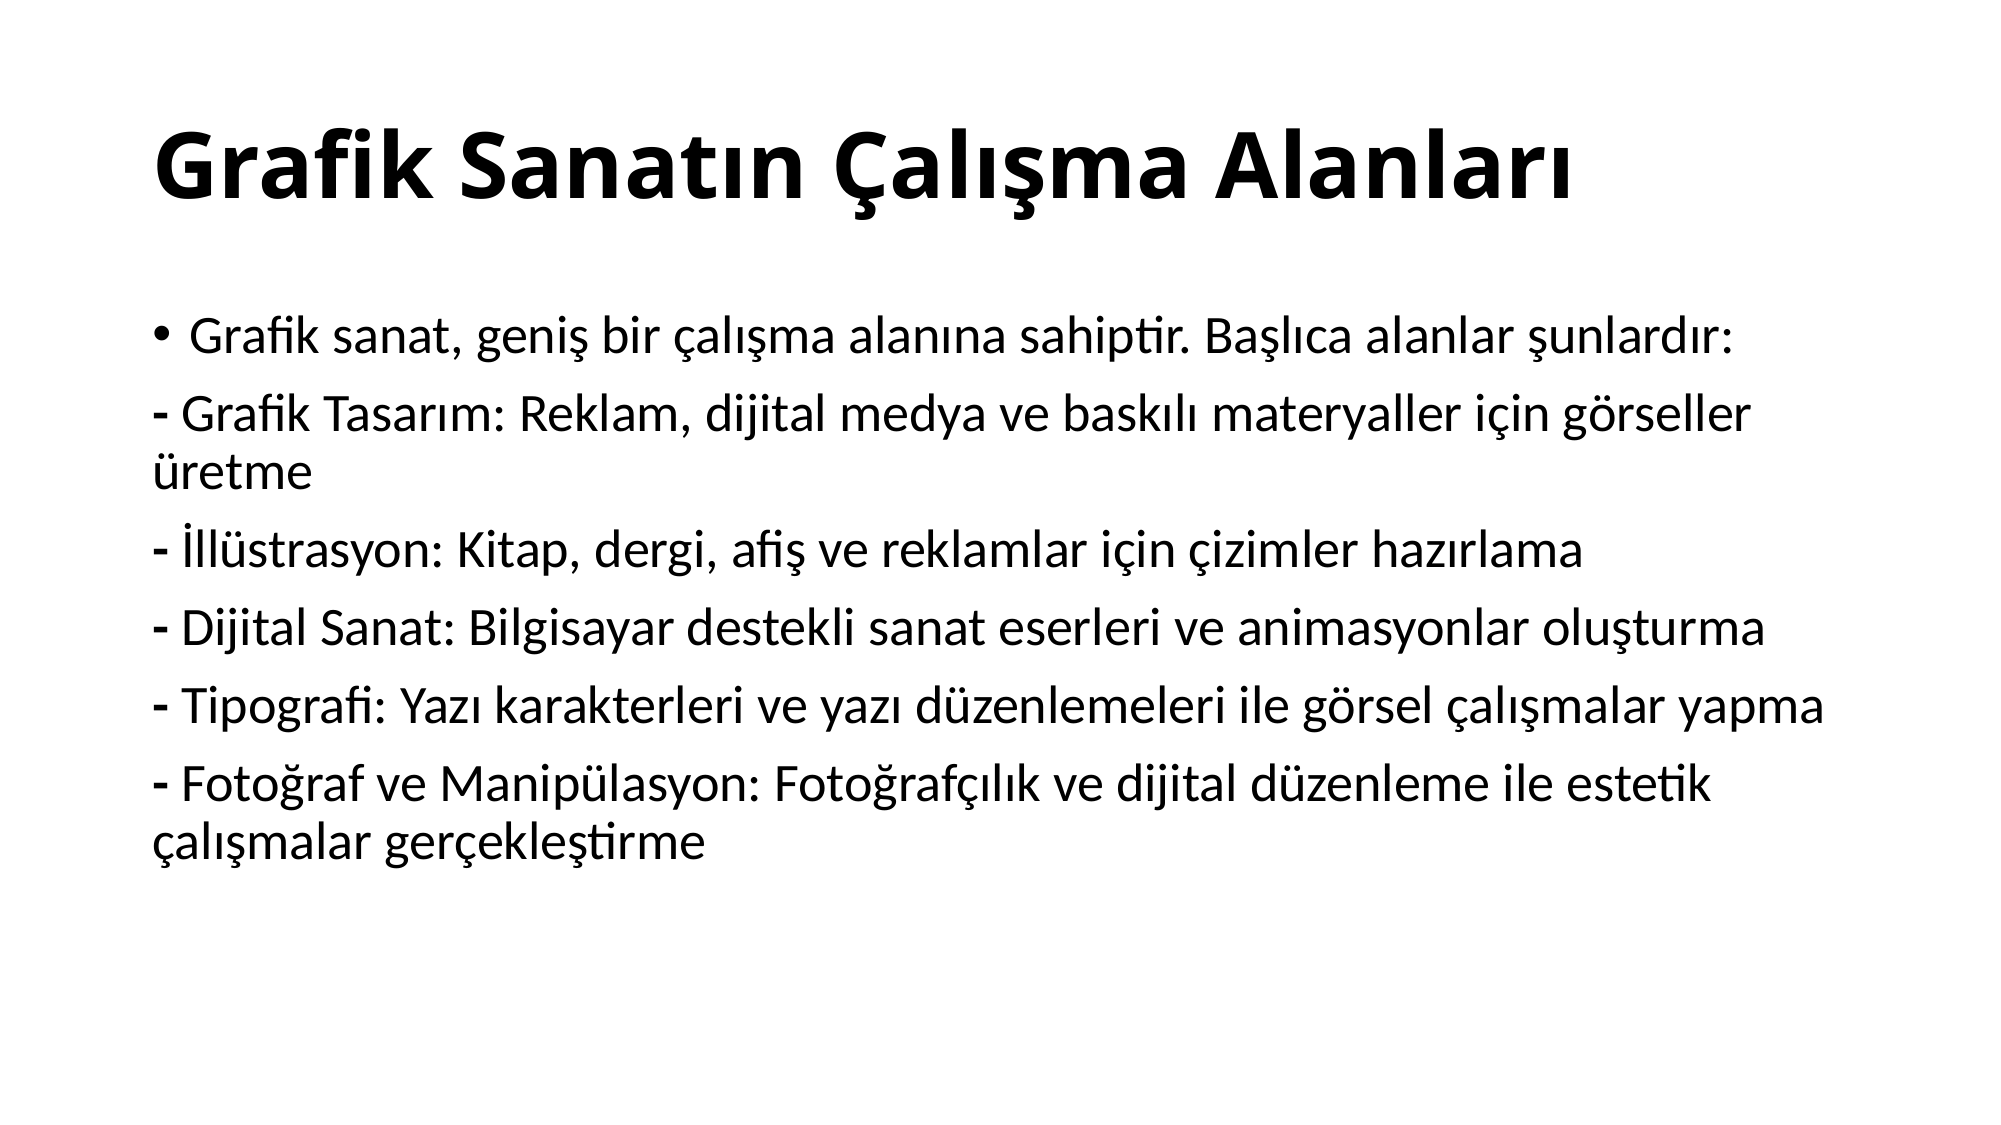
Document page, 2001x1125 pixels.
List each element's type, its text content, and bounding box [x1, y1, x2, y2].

title Grafik Sanatın Çalışma Alanları [137, 59, 1863, 278]
list Grafik sanat, geniş bir çalışma alanına sahiptir. Başlıca alanlar şunlardır: - Grafik Tasarım: Reklam, dijital medya ve baskılı materyaller için görseller üretme - İllüstrasyon: Kitap, dergi, afiş ve reklamlar için çizimler hazırlama - Dijital Sanat: Bilgisayar destekli sanat eserleri ve animasyonlar oluşturma - Tipografi: Yazı karakterleri ve yazı düzenlemeleri ile görsel çalışmalar yapma - Fotoğraf ve Manipülasyon: Fotoğrafçılık ve dijital düzenleme ile estetik çalışmalar gerçekleştirme [137, 299, 1863, 1014]
